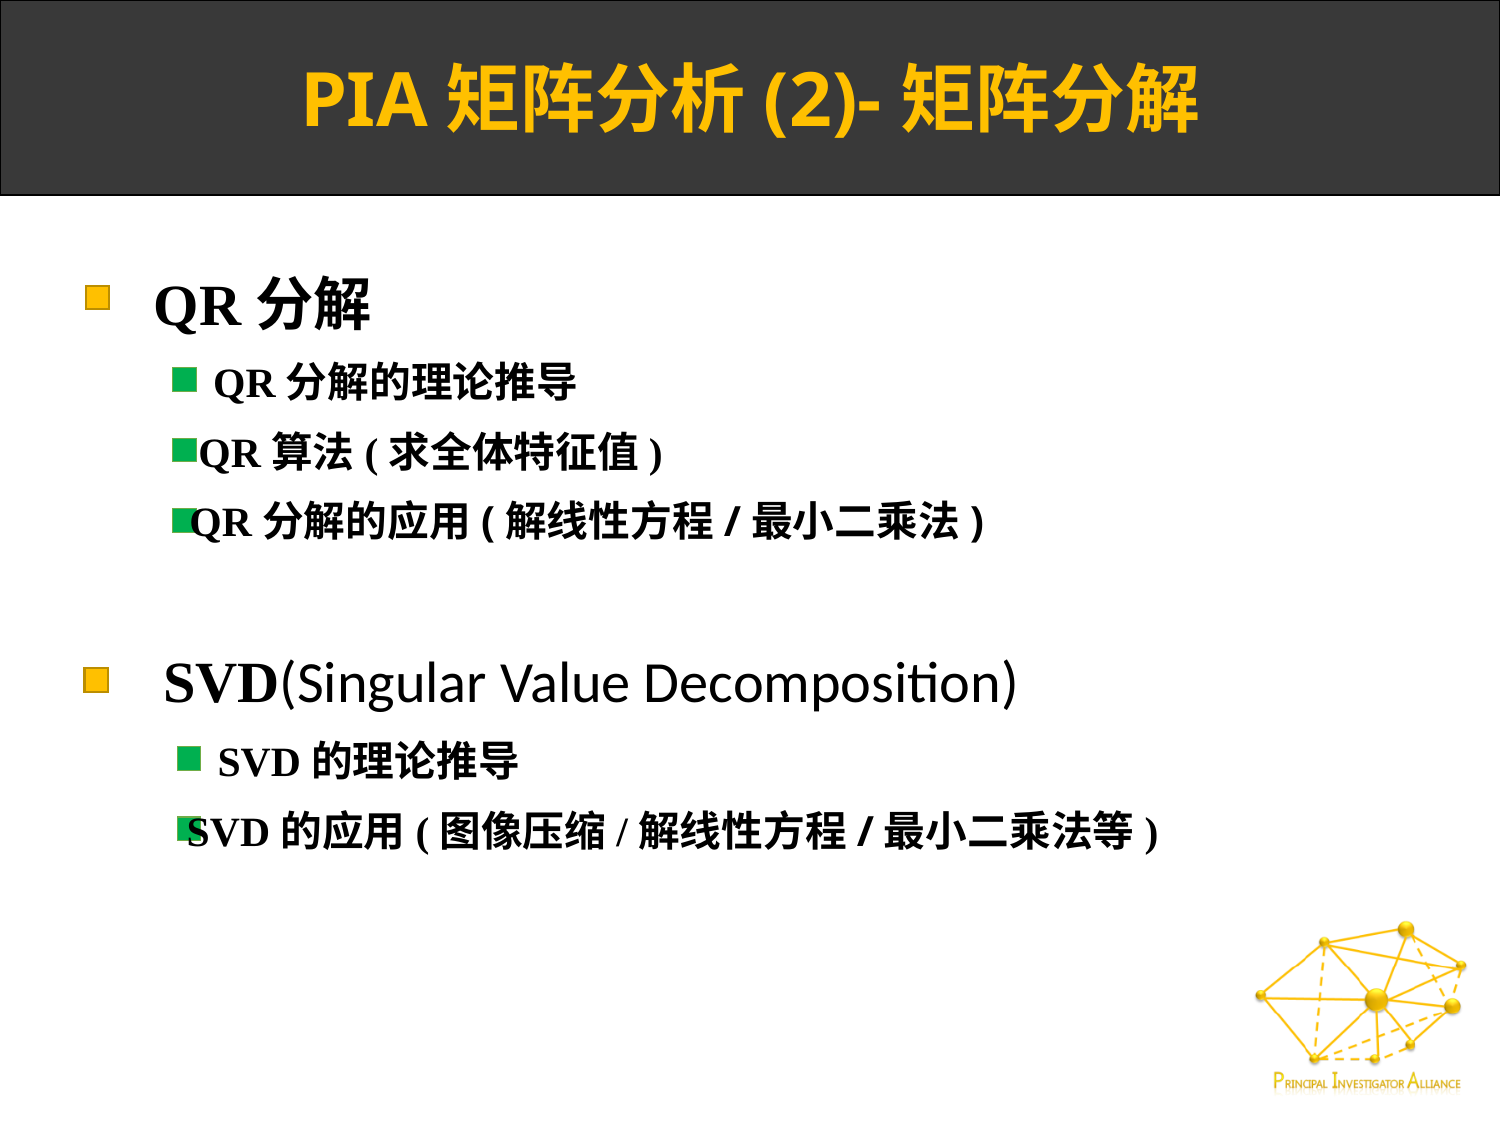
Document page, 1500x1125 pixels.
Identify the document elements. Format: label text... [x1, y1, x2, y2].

text_box PIA矩阵分析(2)-矩阵分解 [285, 44, 1215, 150]
text_box [83, 667, 109, 693]
text_box QR分解的理论推导 [198, 347, 593, 413]
text_box [177, 746, 201, 771]
text_box [0, 0, 1500, 196]
picture [1251, 919, 1469, 1108]
text_box QR分解的应用(解线性方程/最小二乘法) [174, 487, 999, 553]
text_box [172, 367, 197, 392]
text_box SVD(Singular Value Decomposition) [148, 636, 1035, 722]
text_box [172, 438, 183, 462]
text_box SVD的应用(图像压缩/解线性方程/最小二乘法等) [171, 797, 1174, 863]
text_box [85, 285, 110, 310]
text_box QR分解 [139, 259, 387, 345]
text_box SVD的理论推导 [202, 726, 535, 792]
text_box QR算法(求全体特征值) [183, 418, 678, 484]
